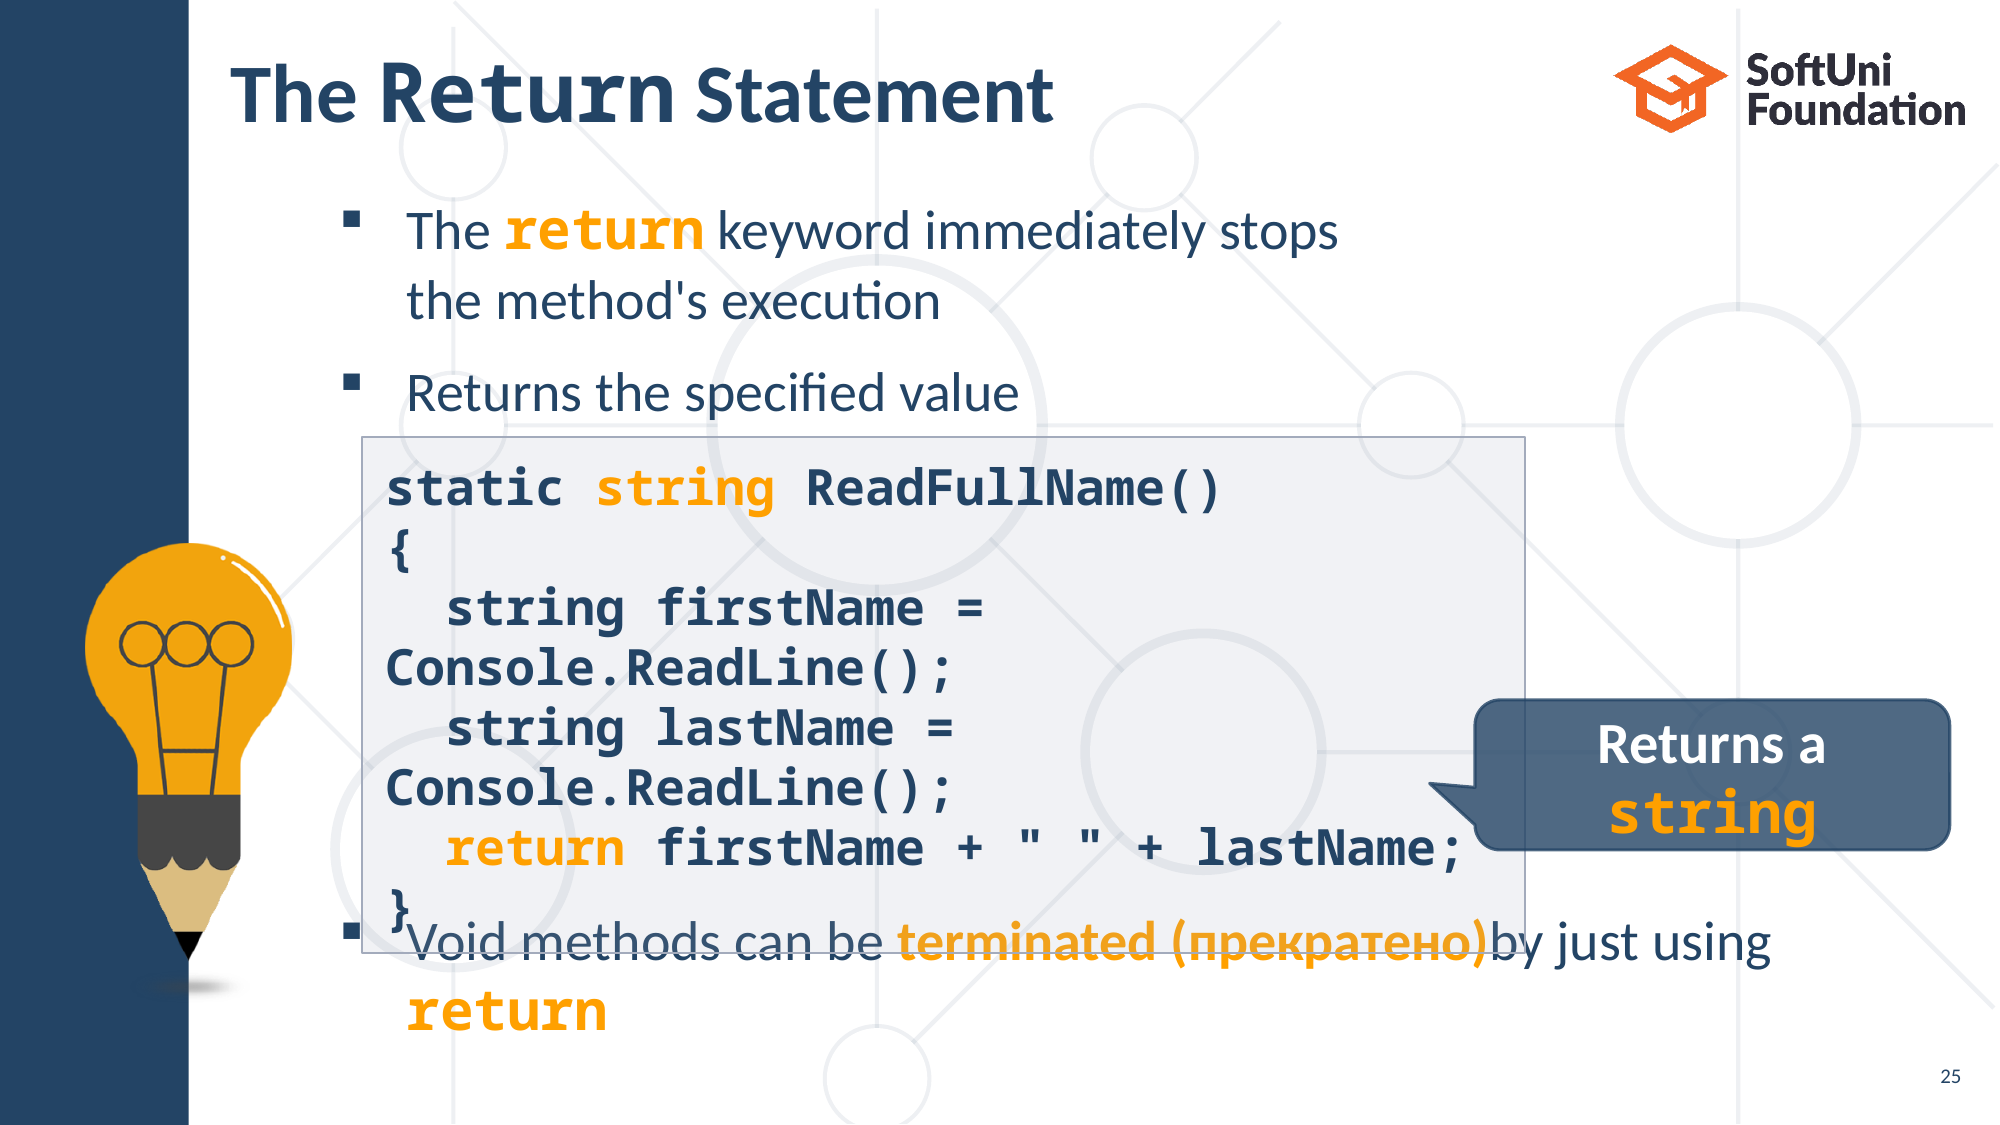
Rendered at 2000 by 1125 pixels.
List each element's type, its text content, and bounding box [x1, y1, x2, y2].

list The return keyword immediately stops the method's execution Returns the specified value Void methods can be terminated (прекратено)by just using return [321, 183, 1968, 1050]
picture [1613, 44, 1965, 133]
text_box Returns a string [1427, 697, 1952, 853]
text_box static string ReadFullName() { string firstName = Console.ReadLine(); string lastName = Console.ReadLine(); return firstName + " " + lastName; } [362, 437, 1525, 953]
slide_number 25 [1896, 1049, 1968, 1101]
title The Return Statement [212, 16, 1591, 162]
picture [85, 543, 292, 1003]
